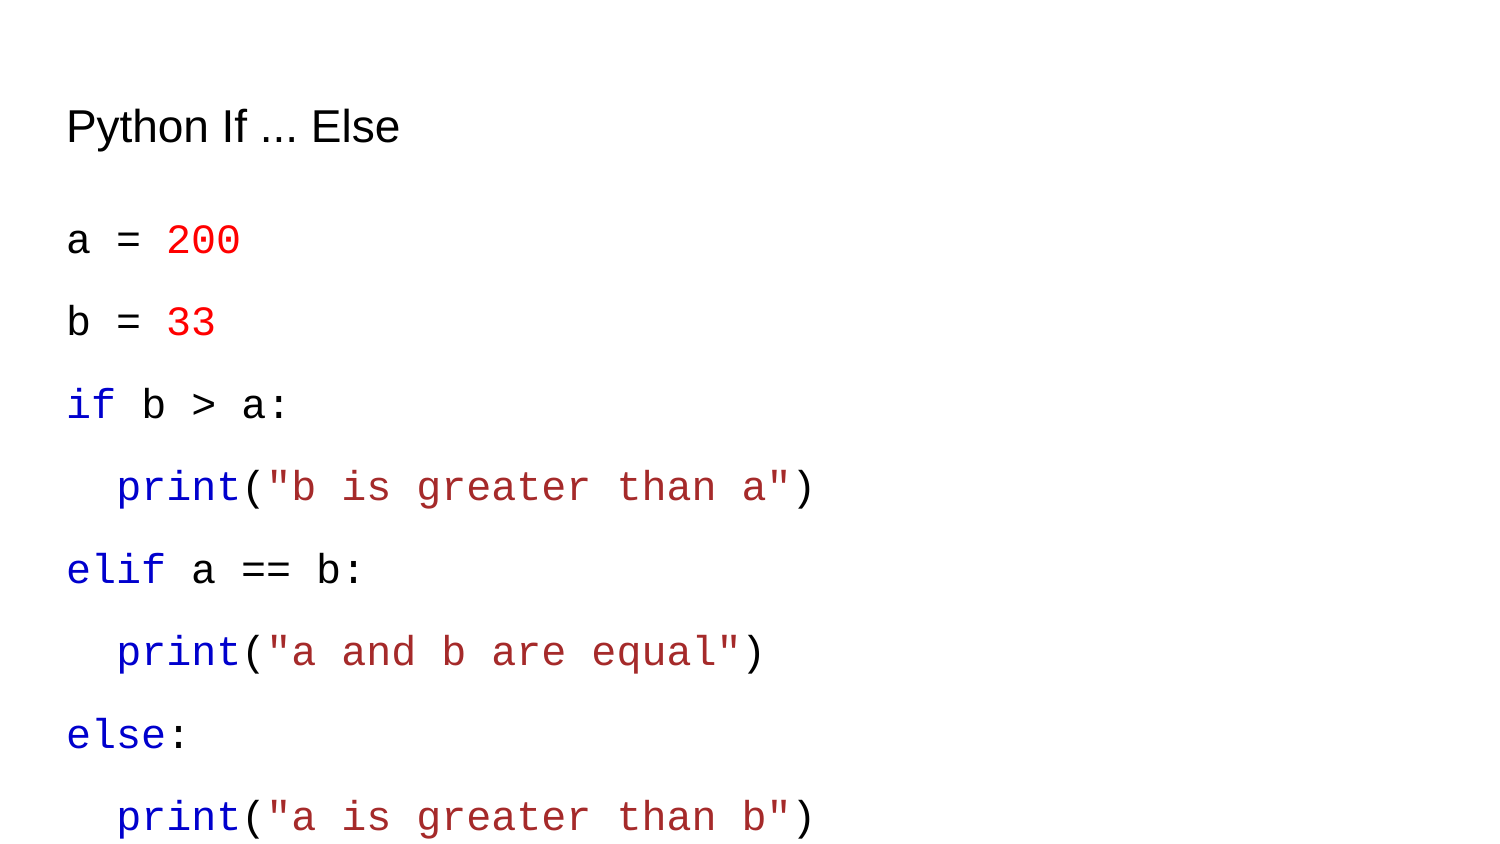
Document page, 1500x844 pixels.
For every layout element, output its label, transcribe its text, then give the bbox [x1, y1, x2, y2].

list a = 200 b = 33 if b > a: print("b is greater than a") elif a == b: print("a and b are equal") else: print("a is greater than b") [51, 189, 1449, 844]
title Python If ... Else [51, 72, 1449, 167]
